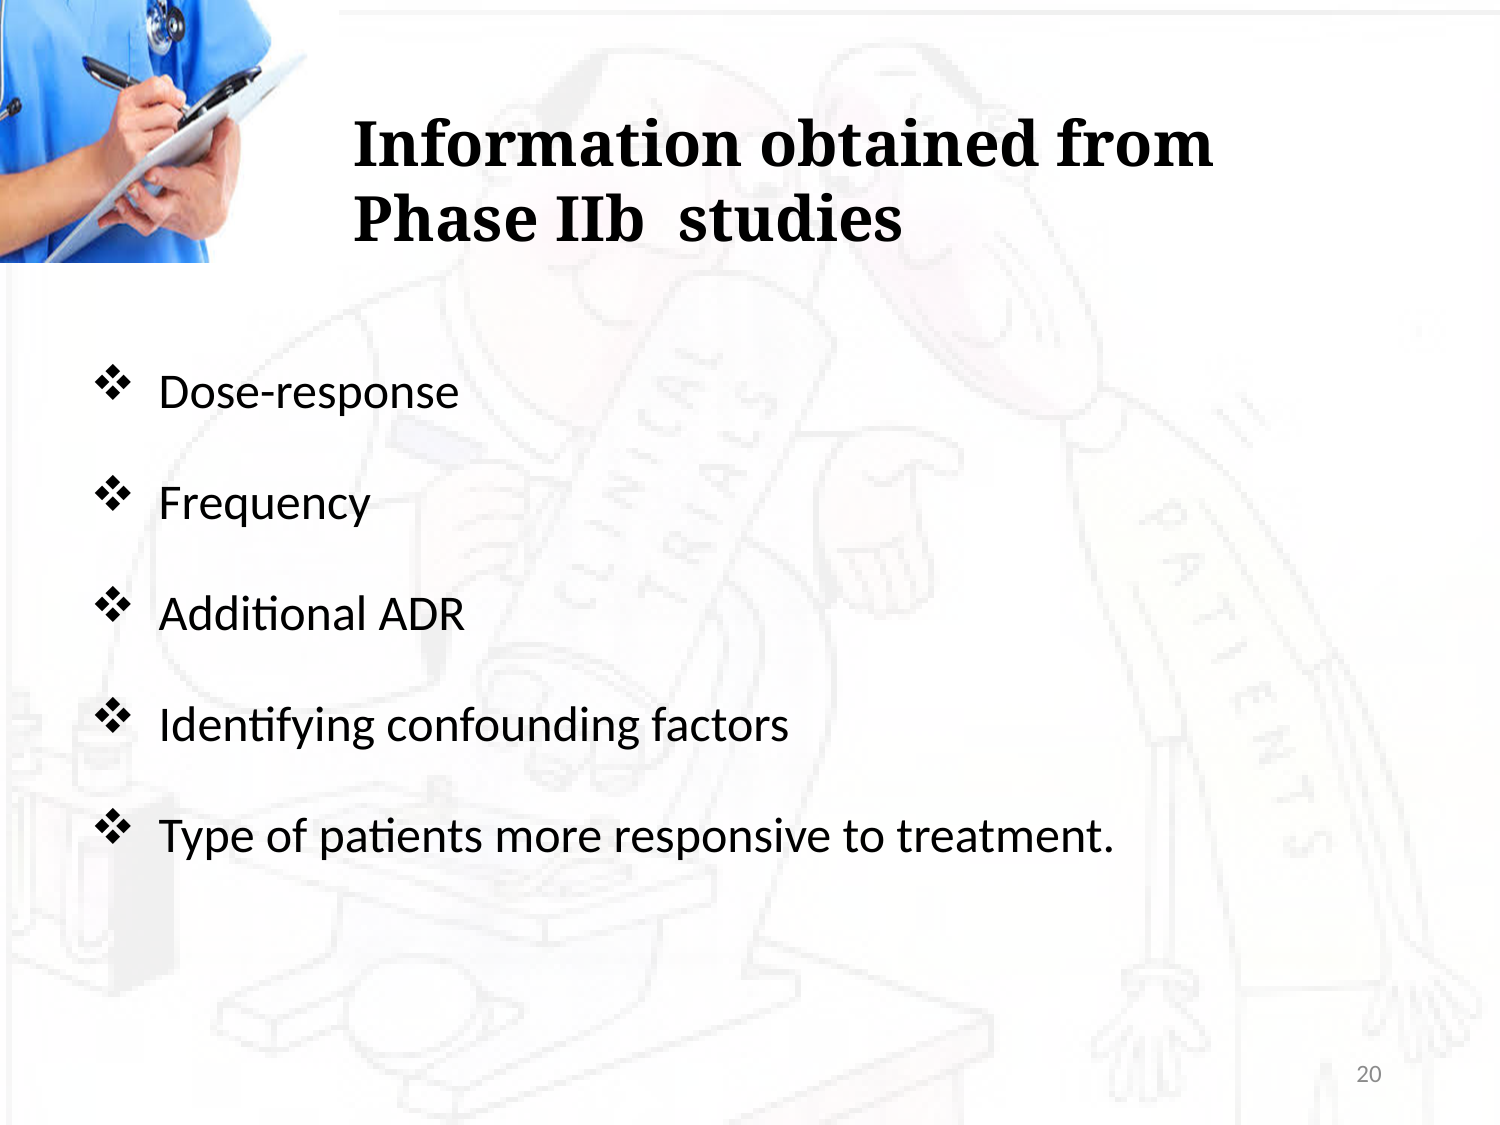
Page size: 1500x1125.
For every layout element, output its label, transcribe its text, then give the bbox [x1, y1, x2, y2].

text_box Information obtained from Phase IIb studies [340, 96, 1397, 261]
list Dose-response Frequency Additional ADR Identifying confounding factors Type of patients more responsive to treatment. [75, 321, 1370, 1125]
slide_number 20 [1059, 1042, 1397, 1103]
picture [0, 0, 340, 263]
